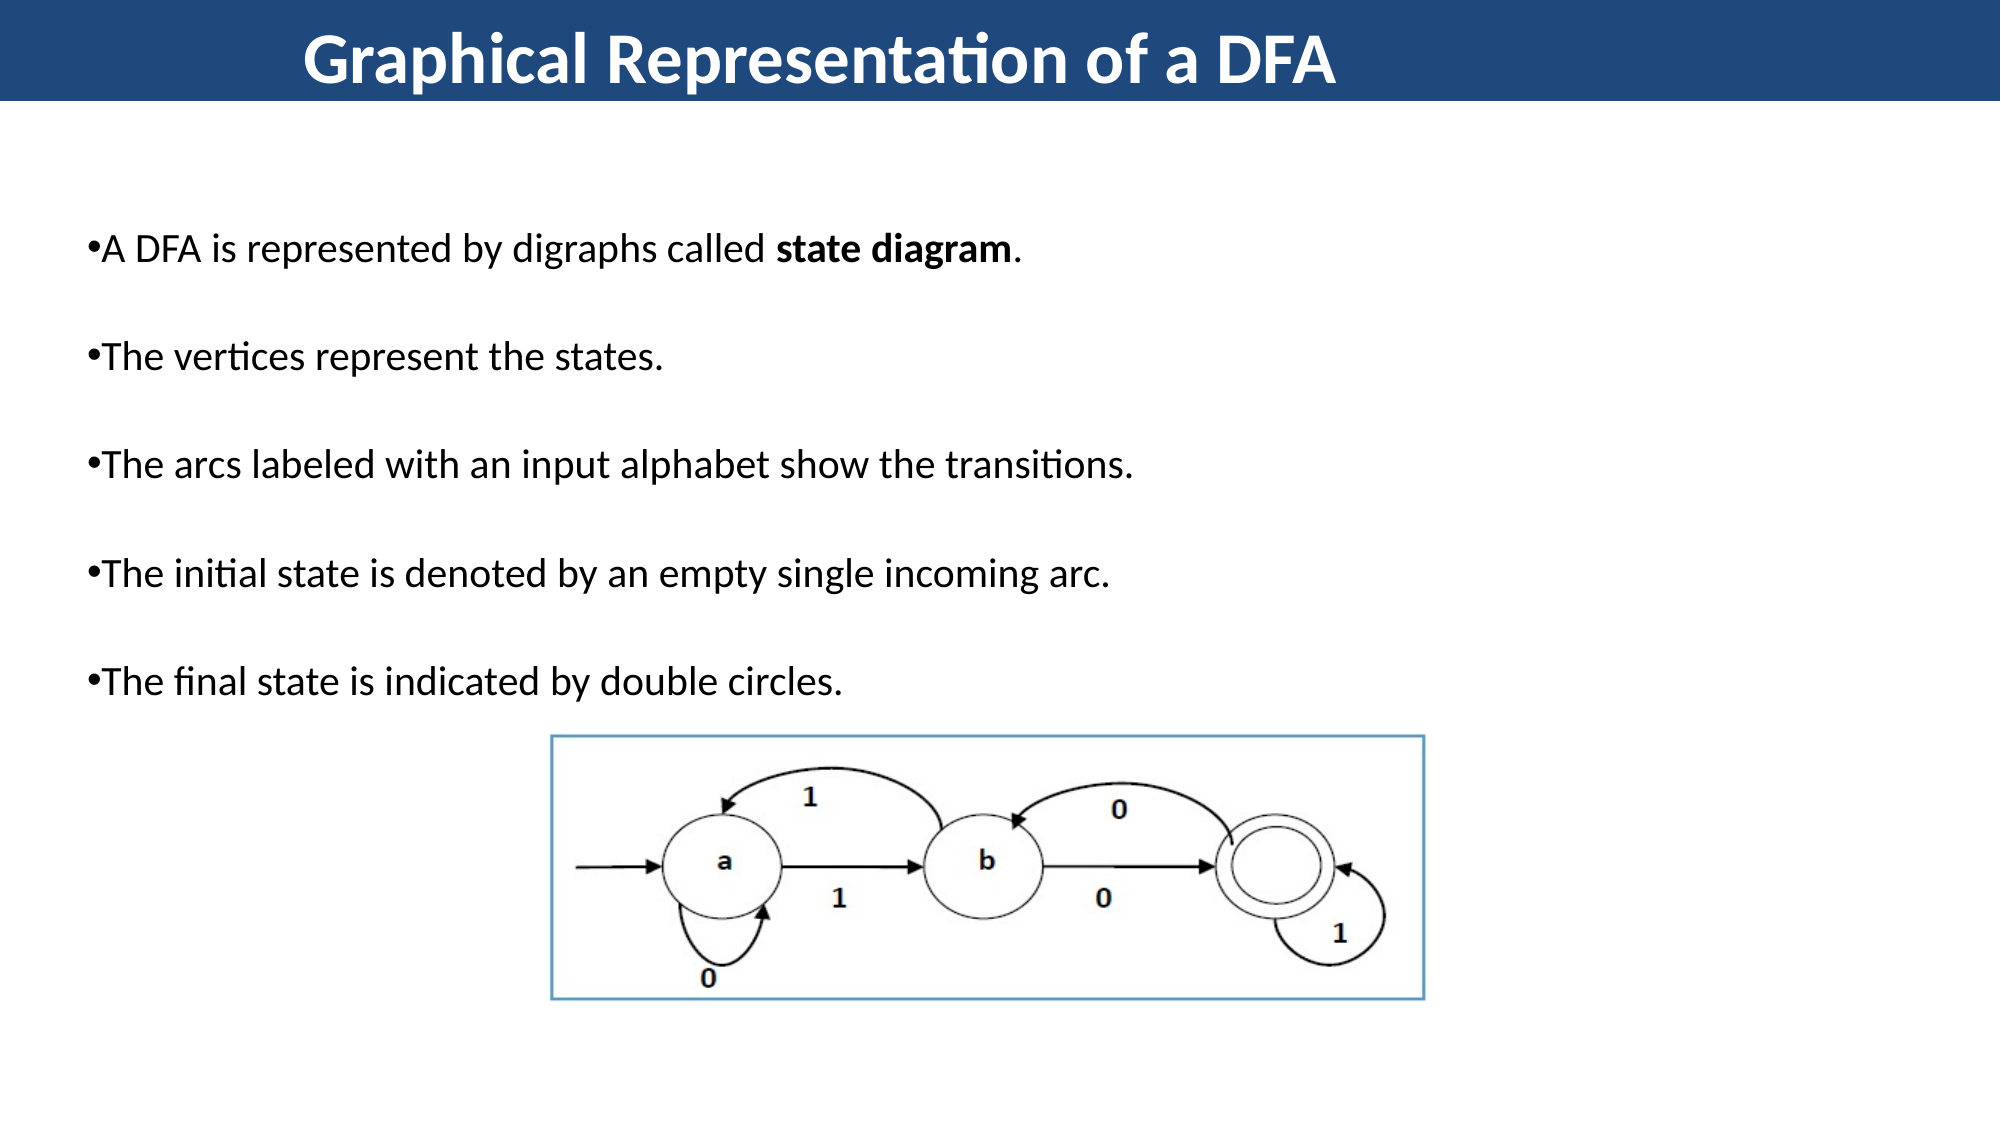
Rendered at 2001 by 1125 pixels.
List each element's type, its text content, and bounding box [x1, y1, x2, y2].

text_box Graphical Representation of a DFA [210, 101, 1430, 107]
picture [546, 732, 1430, 1002]
text_box A DFA is represented by digraphs called state diagram. The vertices represent the states. The arcs labeled with an input alphabet show the transitions. The initial state is denoted by an empty single incoming arc. The final state is indicated by double circles. [72, 163, 1844, 762]
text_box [0, 0, 2000, 101]
